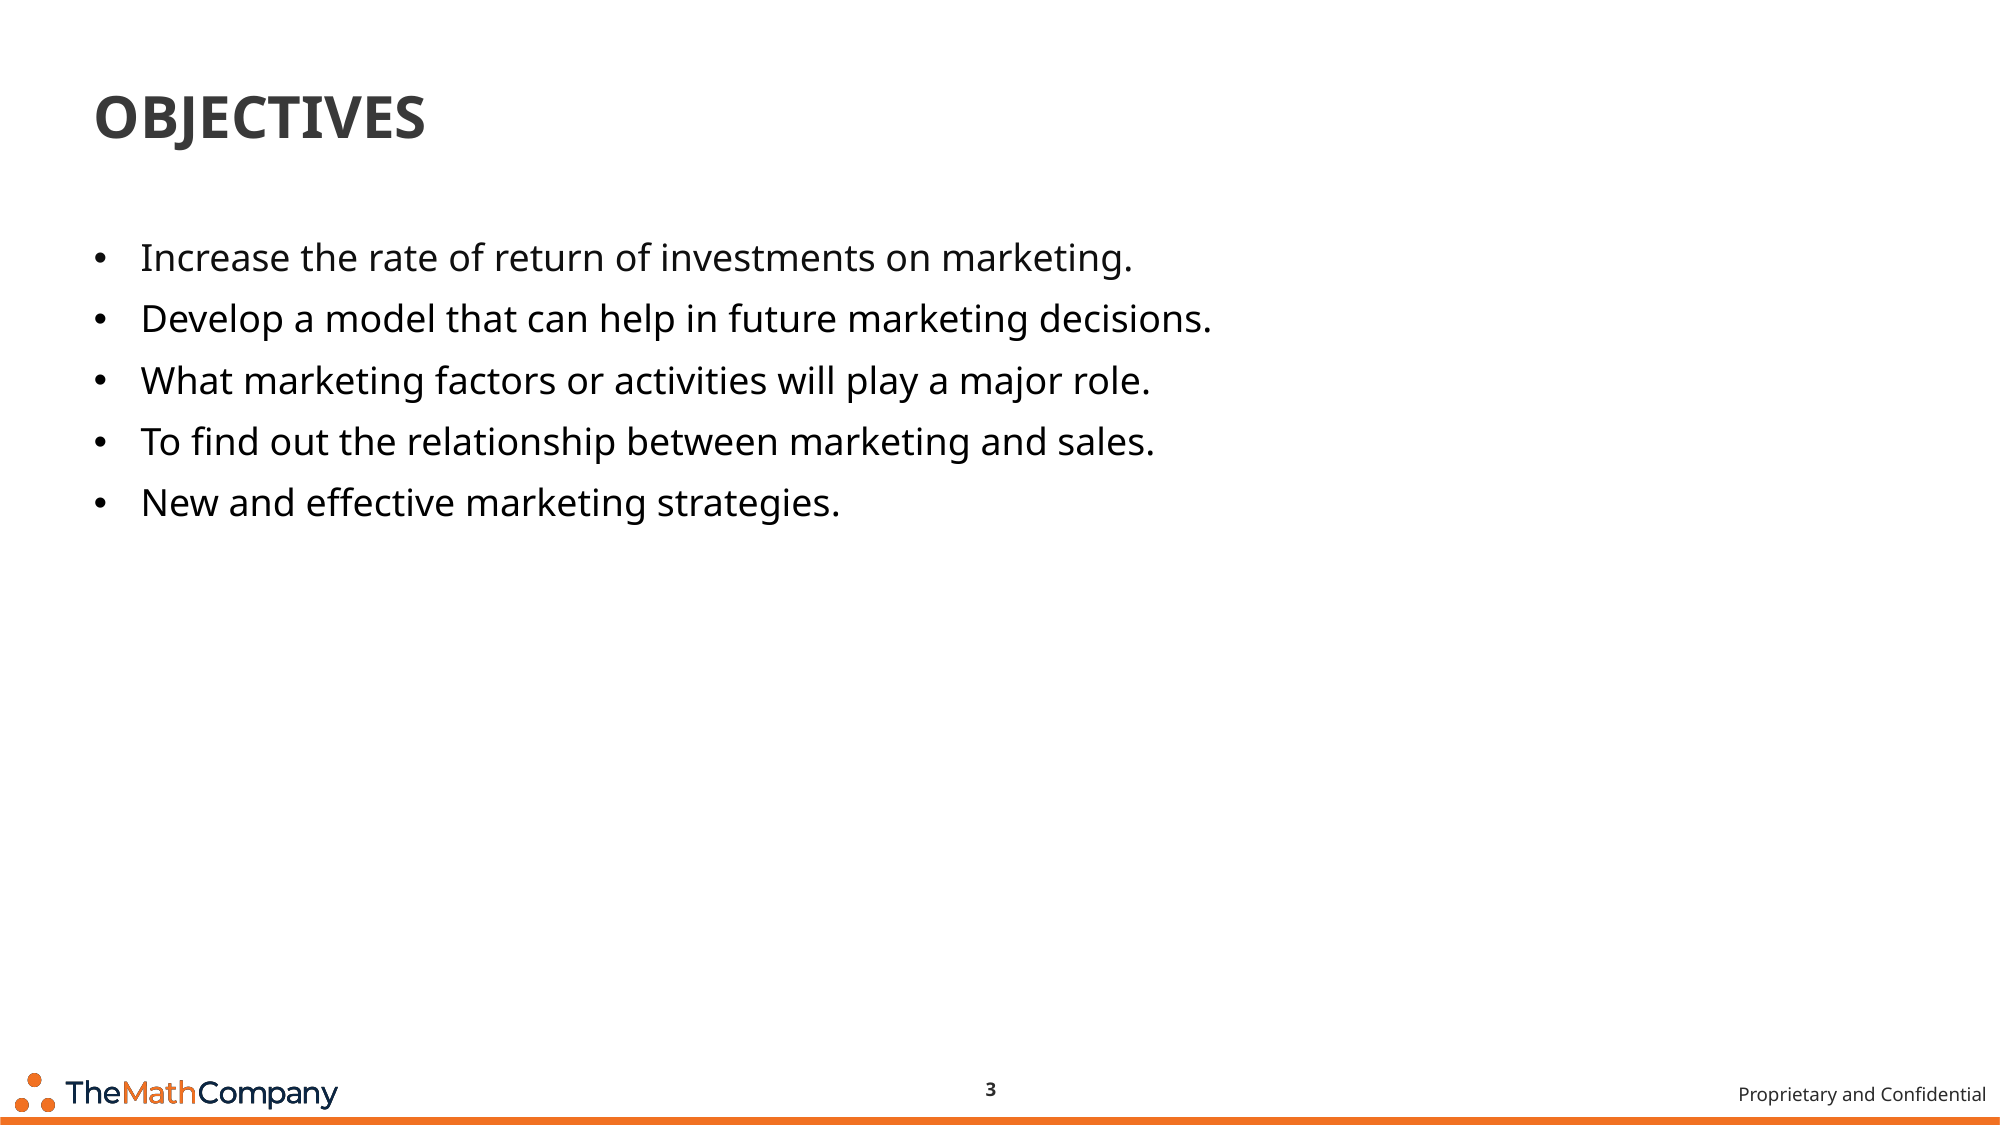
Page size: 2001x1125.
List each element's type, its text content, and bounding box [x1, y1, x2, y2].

list Increase the rate of return of investments on marketing. Develop a model that can help in future marketing decisions. What marketing factors or activities will play a major role. To find out the relationship between marketing and sales. New and effective marketing strategies. [78, 231, 1922, 1042]
title objectives [78, 15, 1922, 159]
picture [15, 1073, 338, 1112]
slide_number 3 [948, 1069, 1039, 1112]
picture [0, 1117, 2000, 1125]
footer Proprietary and Confidential [1699, 1075, 2000, 1118]
